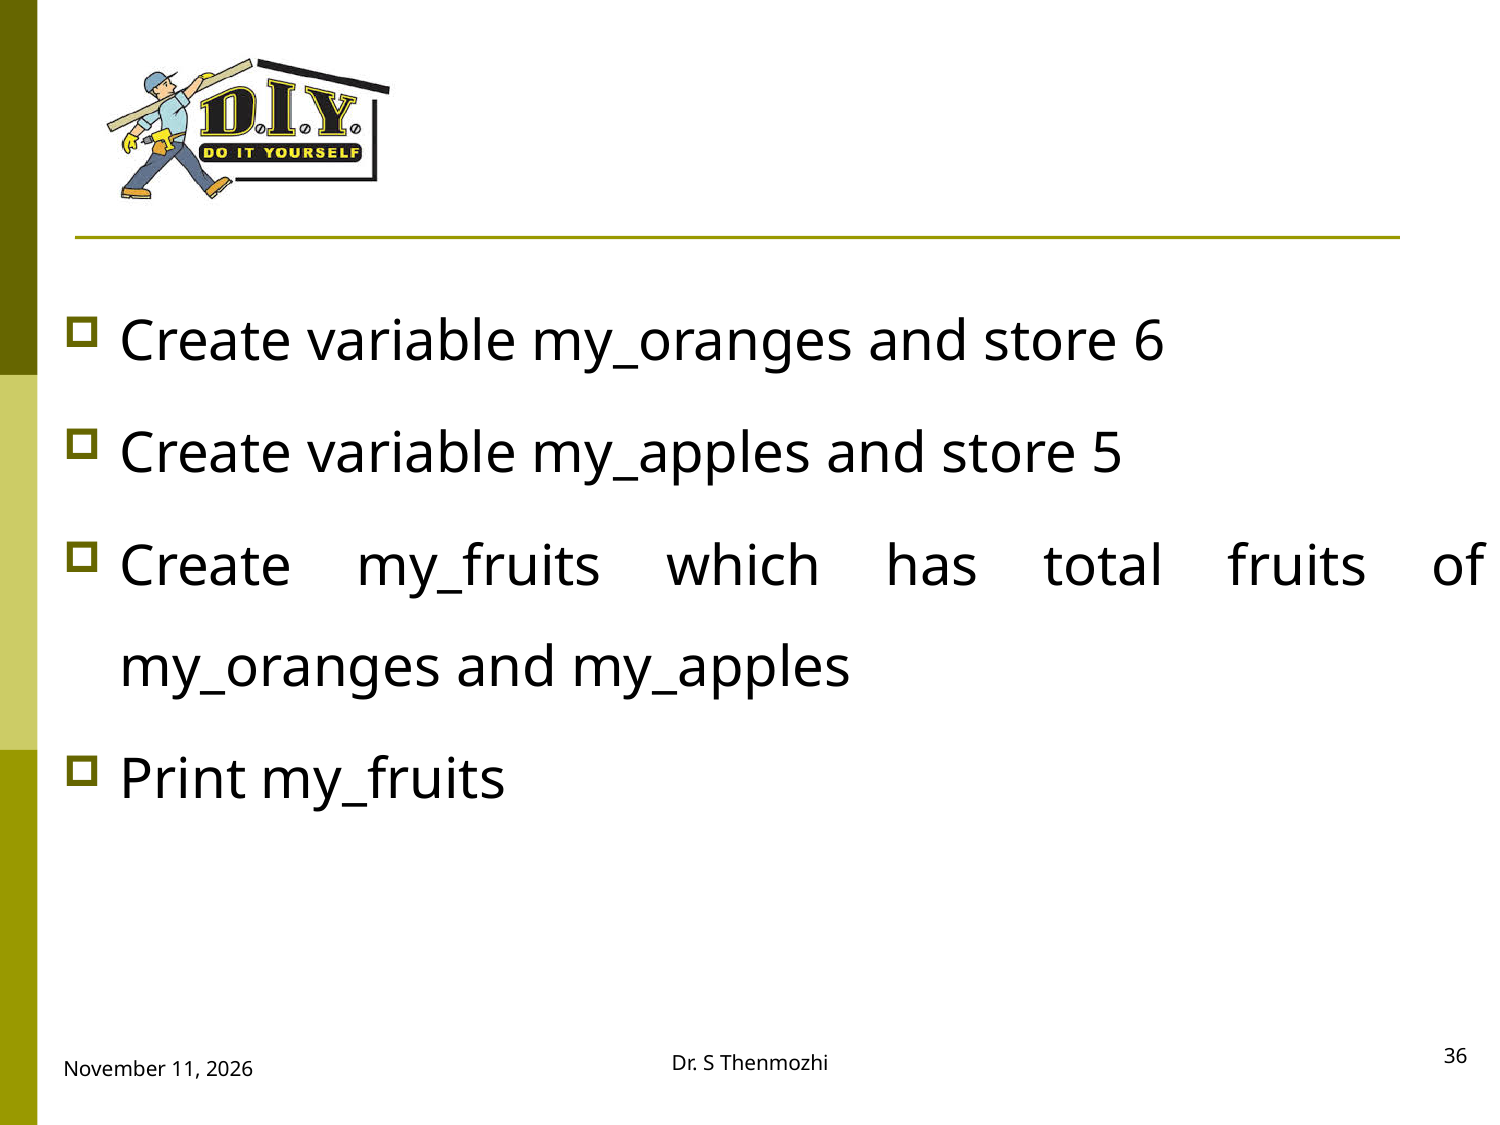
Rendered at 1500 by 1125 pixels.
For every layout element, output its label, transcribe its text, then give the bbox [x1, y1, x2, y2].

picture [100, 42, 400, 221]
list Create variable my_oranges and store 6 Create variable my_apples and store 5 Create my_fruits which has total fruits of my_oranges and my_apples Print my_fruits [48, 262, 1500, 1006]
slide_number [48, 1047, 399, 1123]
slide_number 36 [1132, 1035, 1483, 1110]
footer Dr. S Thenmozhi [512, 1041, 988, 1117]
